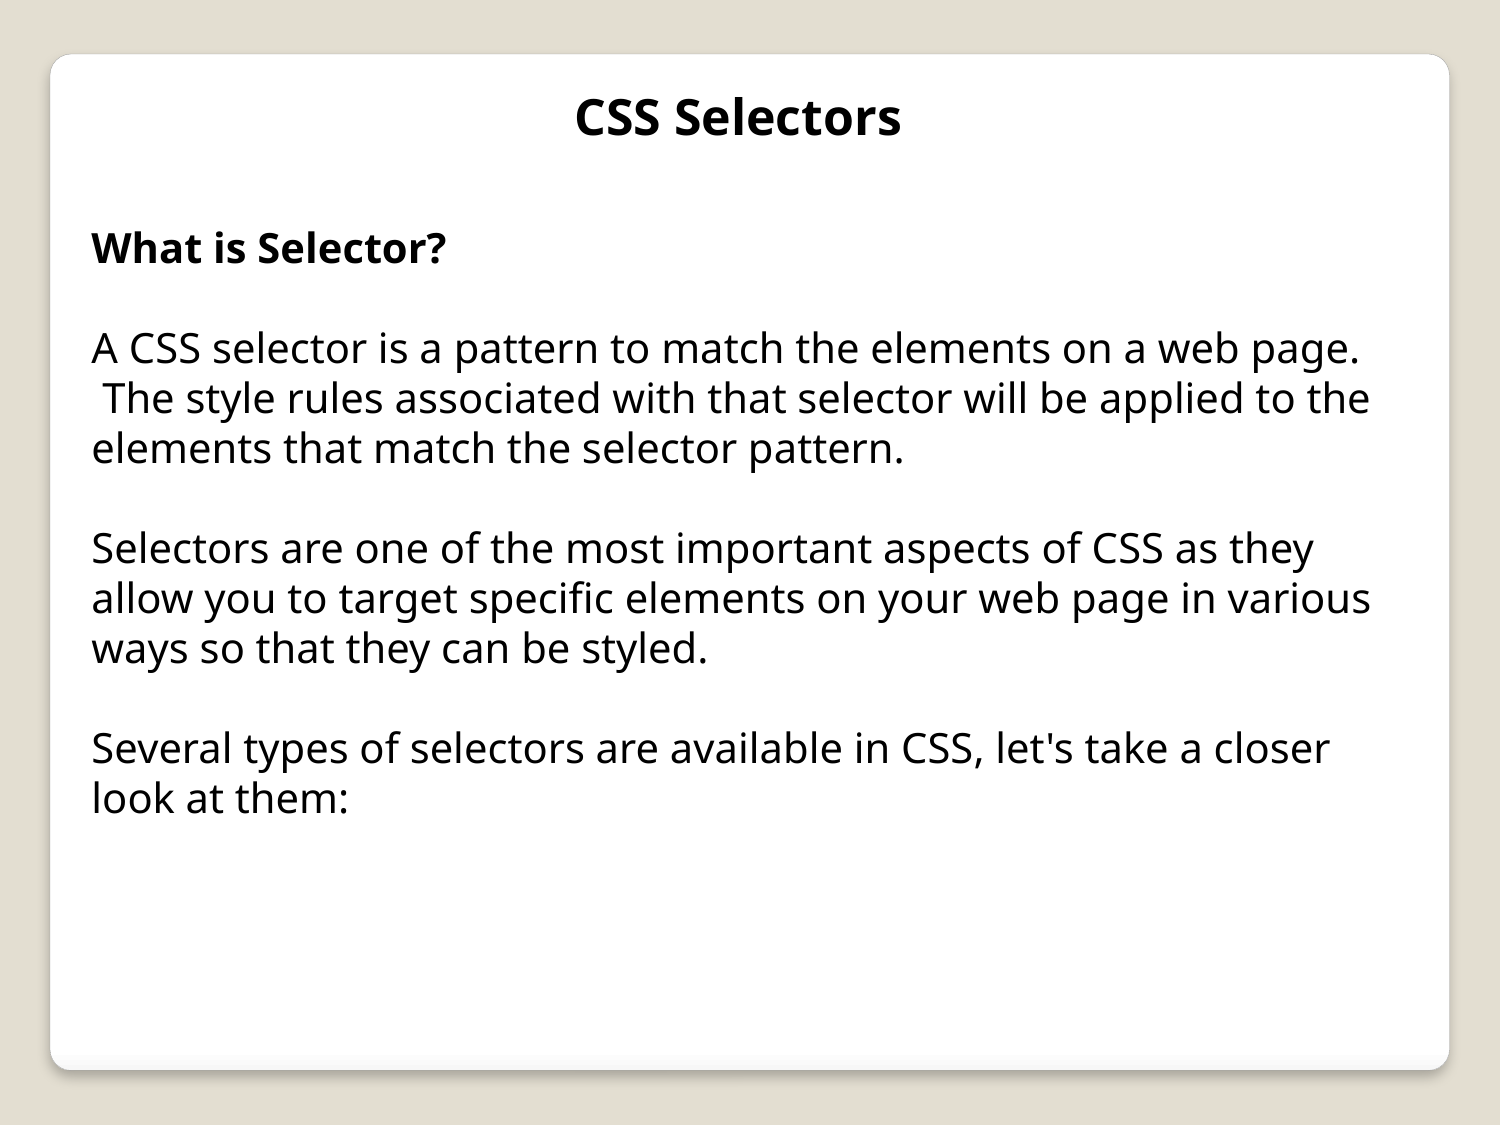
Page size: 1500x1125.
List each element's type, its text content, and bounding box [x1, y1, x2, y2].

text_box What is Selector? A CSS selector is a pattern to match the elements on a web page. The style rules associated with that selector will be applied to the elements that match the selector pattern. Selectors are one of the most important aspects of CSS as they allow you to target specific elements on your web page in various ways so that they can be styled. Several types of selectors are available in CSS, let's take a closer look at them: [76, 214, 1412, 830]
text_box CSS Selectors [64, 78, 1412, 153]
